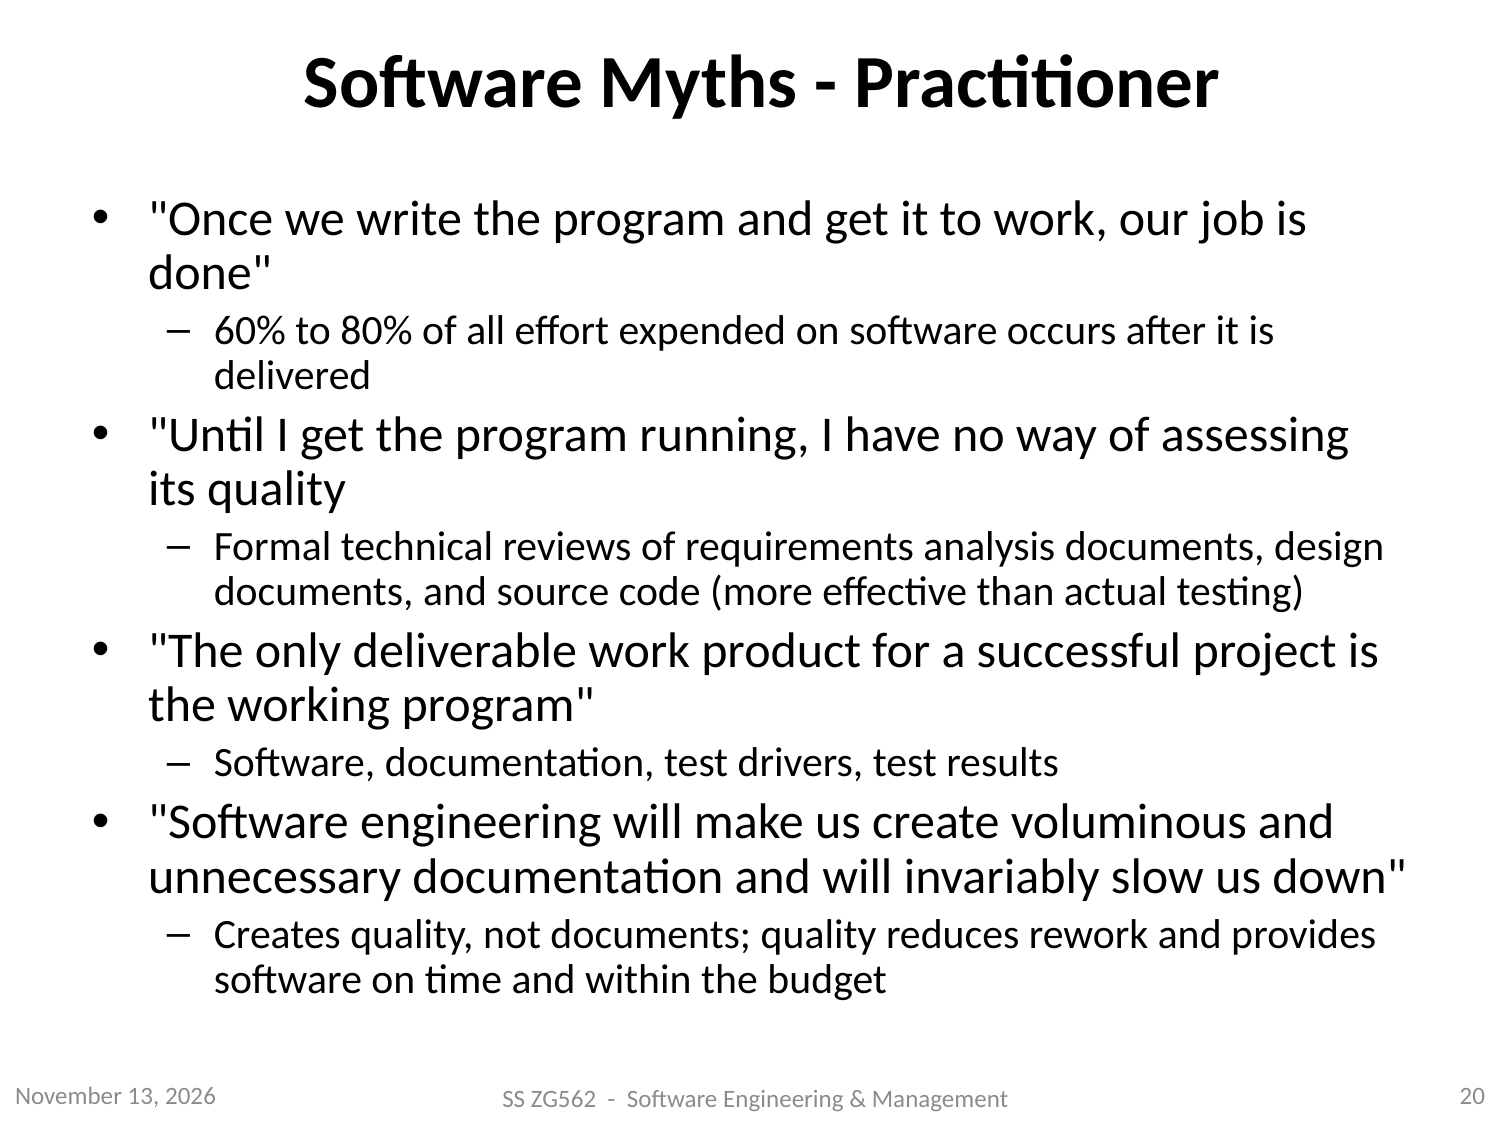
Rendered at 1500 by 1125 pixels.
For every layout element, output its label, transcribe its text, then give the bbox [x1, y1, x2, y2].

list "Once we write the program and get it to work, our job is done" 60% to 80% of all effort expended on software occurs after it is delivered "Until I get the program running, I have no way of assessing its quality Formal technical reviews of requirements analysis documents, design documents, and source code (more effective than actual testing) "The only deliverable work product for a successful project is the working program" Software, documentation, test drivers, test results "Software engineering will make us create voluminous and unnecessary documentation and will invariably slow us down" Creates quality, not documents; quality reduces rework and provides software on time and within the budget [76, 184, 1424, 1012]
text_box SS ZG562 - Software Engineering & Management [454, 1070, 1058, 1125]
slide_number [0, 1065, 350, 1125]
title Software Myths - Practitioner [124, 18, 1401, 136]
slide_number 20 [1149, 1065, 1500, 1125]
